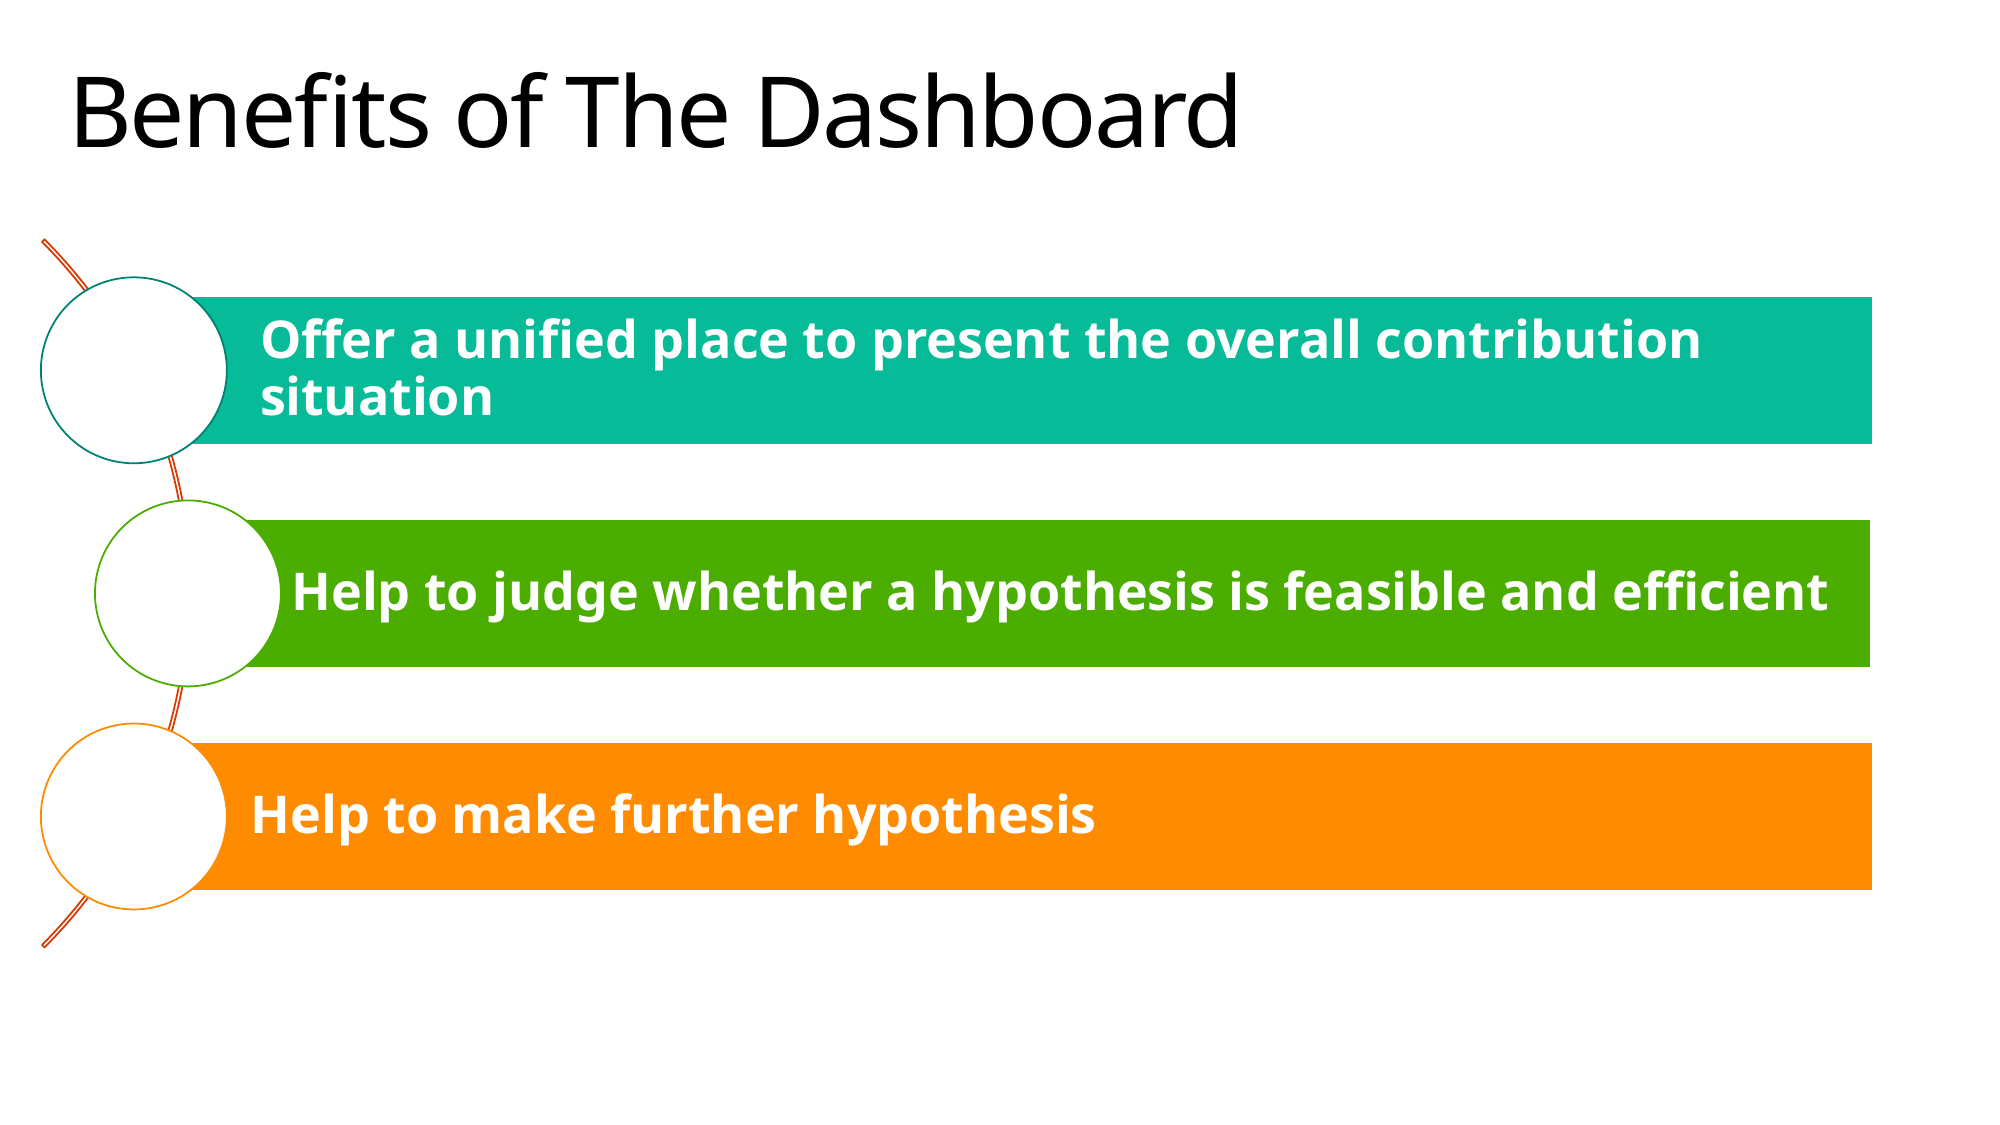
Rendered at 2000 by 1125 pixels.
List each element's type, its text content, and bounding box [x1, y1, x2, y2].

title Benefits of The Dashboard [44, 47, 1956, 196]
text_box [22, 221, 1919, 966]
